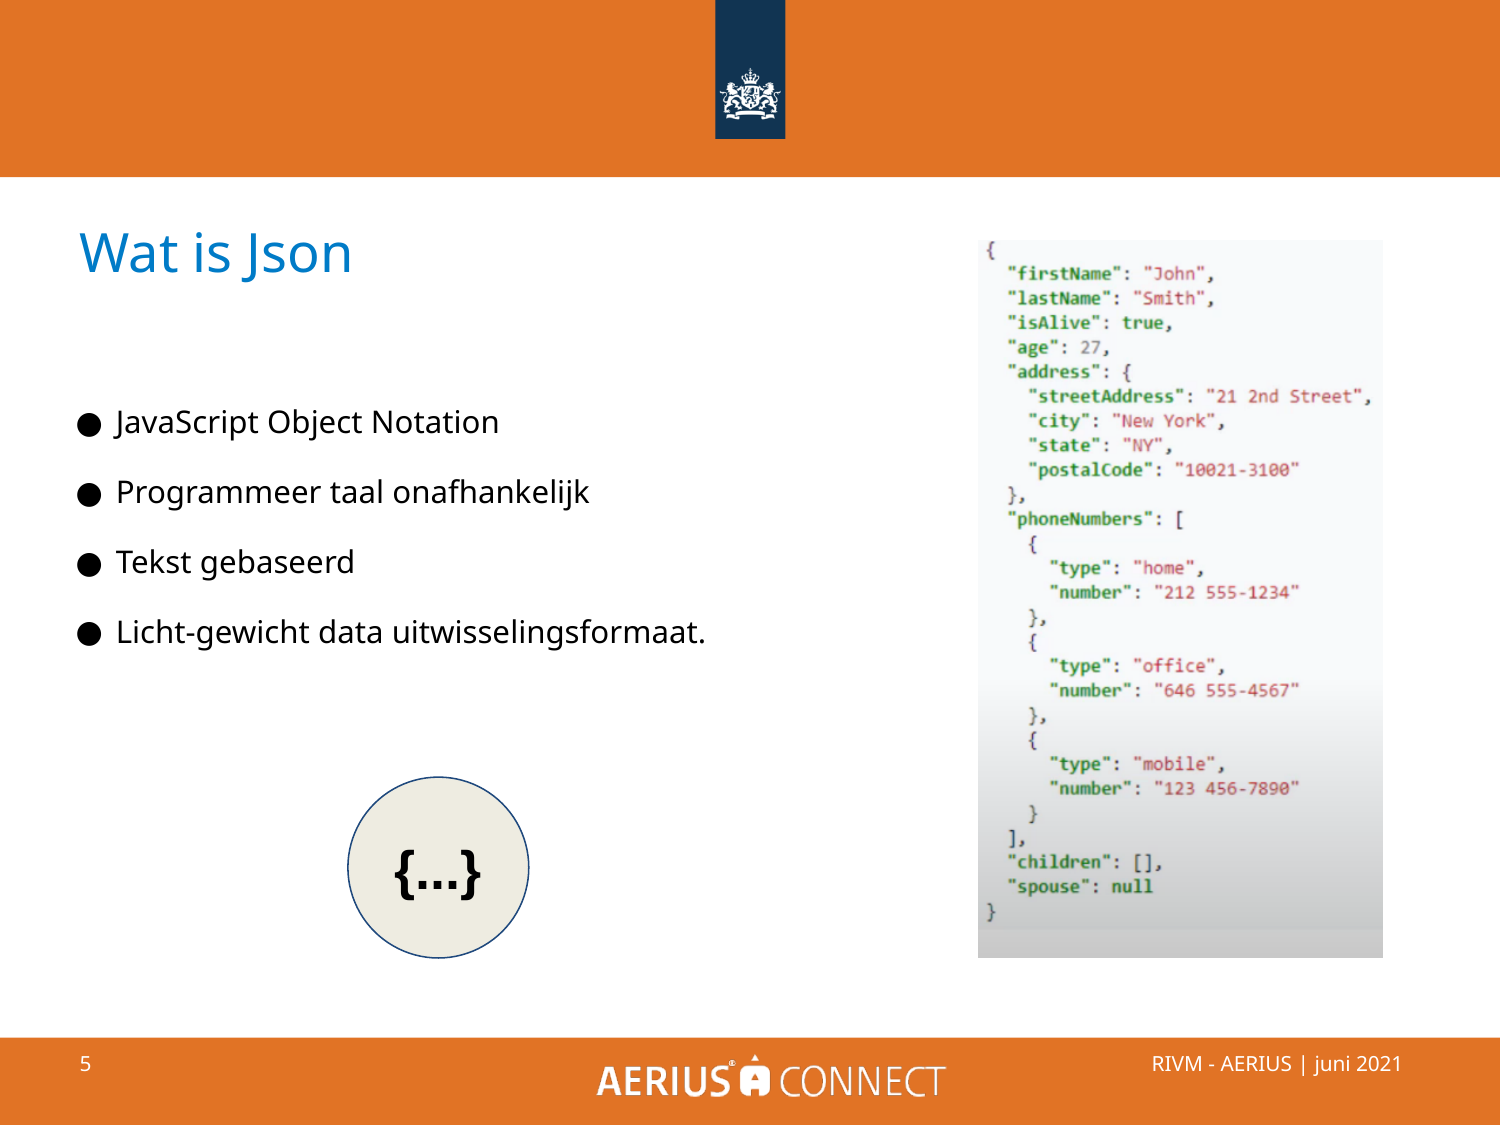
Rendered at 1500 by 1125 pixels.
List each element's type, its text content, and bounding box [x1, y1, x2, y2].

text_box ‹#› [79, 1051, 242, 1083]
text_box JavaScript Object Notation Programmeer taal onafhankelijk Tekst gebaseerd Licht-gewicht data uitwisselingsformaat. [72, 332, 780, 1035]
text_box RIVM - AERIUS | juni 2021 [1151, 1050, 1500, 1075]
text_box {...} [347, 777, 529, 958]
picture [594, 1054, 951, 1108]
text_box Wat is Json [79, 210, 1421, 284]
picture [978, 240, 1383, 959]
picture [0, 0, 1500, 139]
